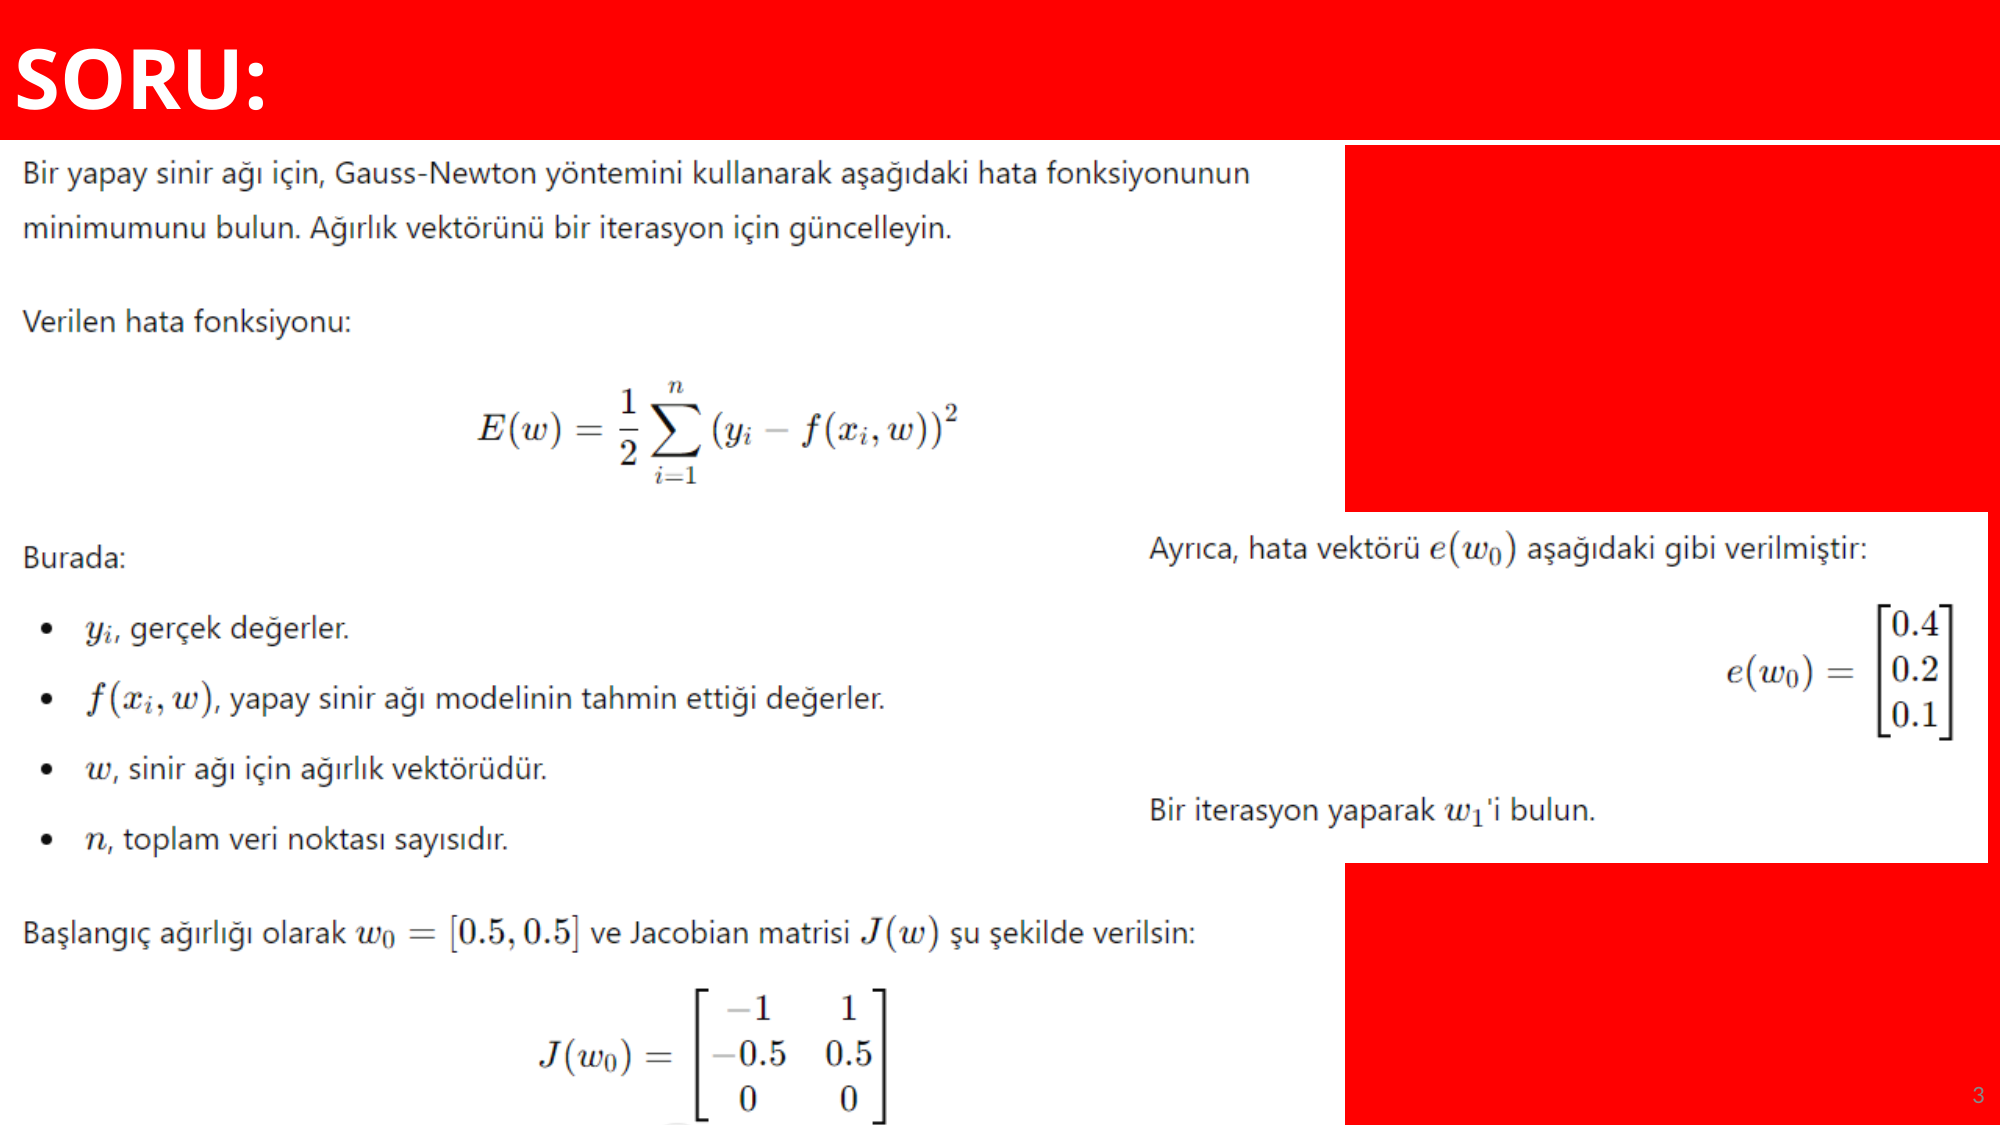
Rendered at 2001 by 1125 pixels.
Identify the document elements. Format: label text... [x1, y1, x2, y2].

picture [0, 140, 1988, 1125]
title SORU: [12, 0, 1938, 170]
text_box 3 [1970, 1076, 1987, 1109]
